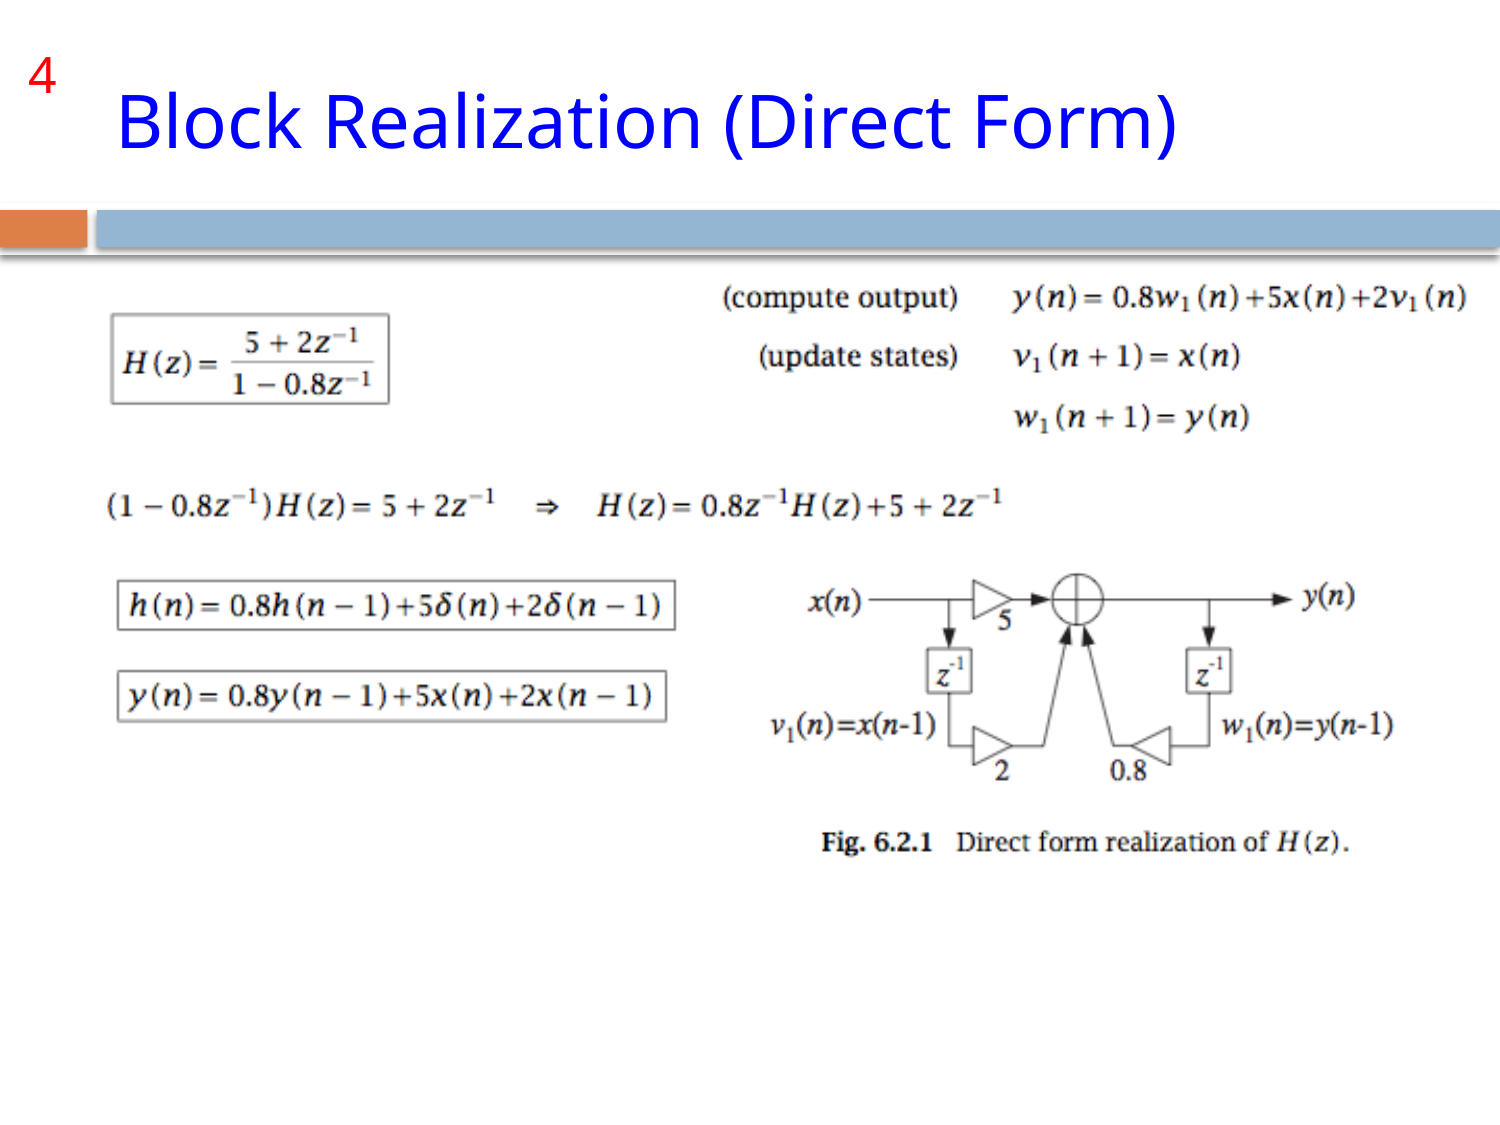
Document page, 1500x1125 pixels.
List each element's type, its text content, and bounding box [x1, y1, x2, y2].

picture [106, 660, 677, 734]
picture [749, 572, 1405, 882]
picture [100, 304, 405, 422]
picture [100, 474, 1014, 536]
picture [713, 268, 1479, 455]
picture [106, 572, 689, 644]
title Block Realization (Direct Form) [100, 37, 1438, 200]
text_box 4 [13, 36, 72, 112]
